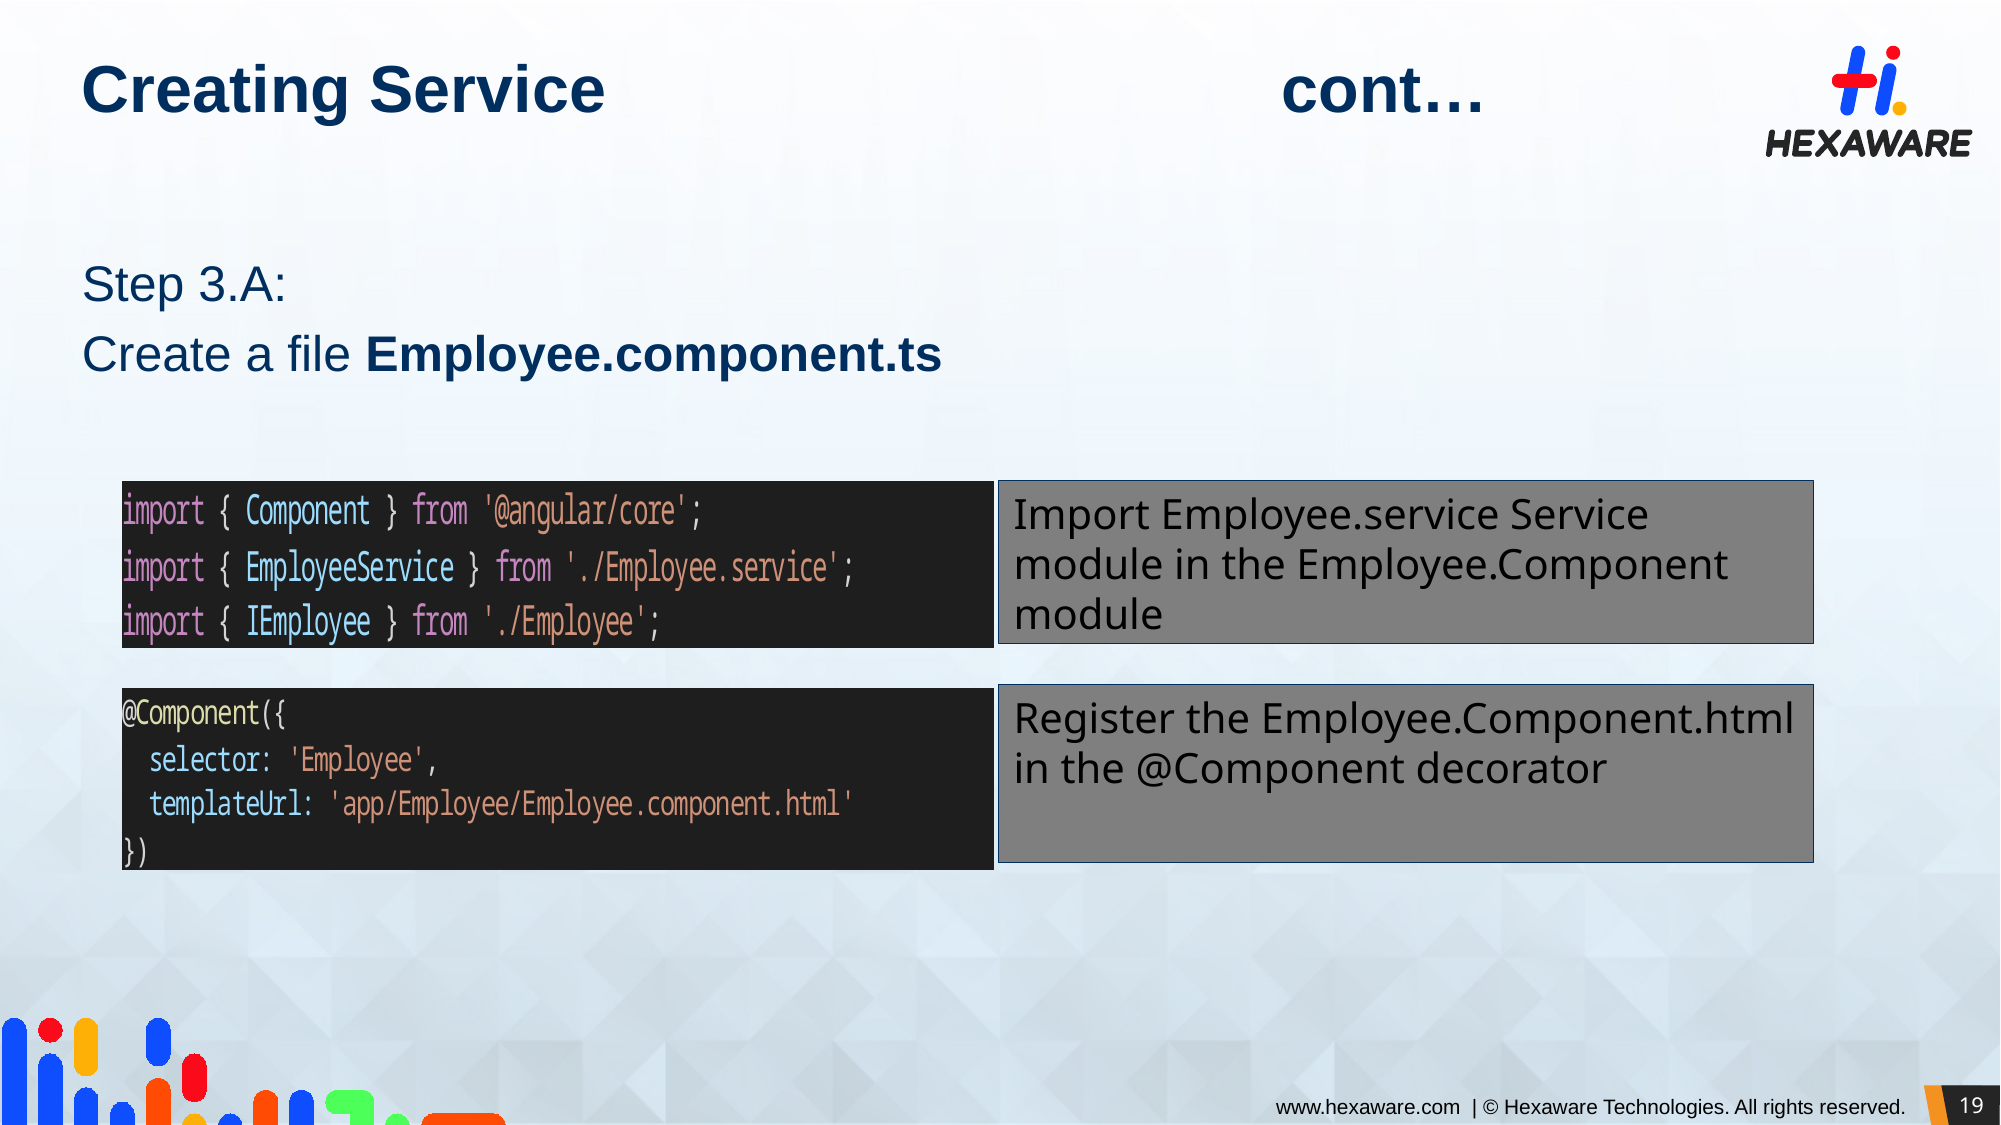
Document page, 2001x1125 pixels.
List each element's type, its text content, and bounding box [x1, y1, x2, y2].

title Creating Service cont… [70, 35, 1521, 136]
text_box Register the Employee.Component.html in the @Component decorator [998, 684, 1814, 863]
list Step 3.A: Create a file Employee.component.ts [70, 246, 1935, 1050]
text_box Import Employee.service Service module in the Employee.Component module [998, 480, 1814, 644]
picture [0, 0, 2001, 1125]
